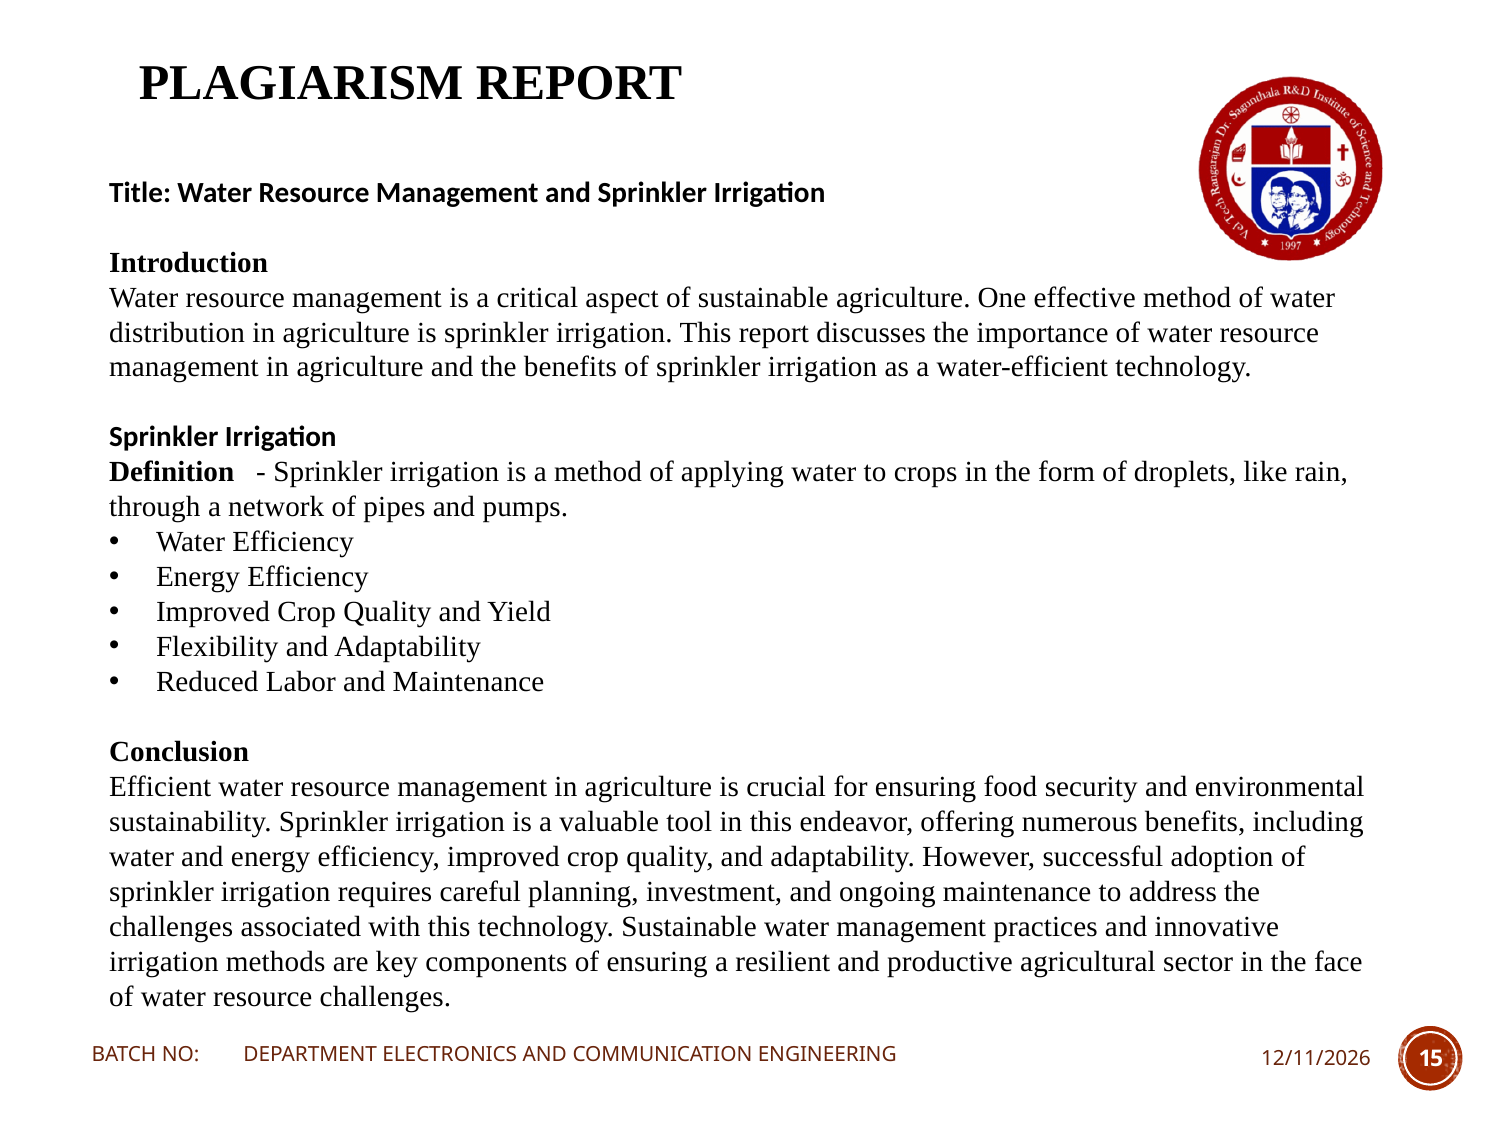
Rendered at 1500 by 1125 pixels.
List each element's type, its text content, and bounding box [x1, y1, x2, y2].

picture [1198, 76, 1383, 165]
text_box BATCH NO: DEPARTMENT ELECTRONICS AND COMMUNICATION ENGINEERING [76, 1023, 1001, 1083]
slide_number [982, 1028, 1386, 1089]
slide_number 15 [1391, 1028, 1471, 1089]
text_box Title: Water Resource Management and Sprinkler Irrigation Introduction Water resource management is a critical aspect of sustainable agriculture. One effective method of water distribution in agriculture is sprinkler irrigation. This report discusses the importance of water resource management in agriculture and the benefits of sprinkler irrigation as a water-efficient technology. Sprinkler Irrigation Definition - Sprinkler irrigation is a method of applying water to crops in the form of droplets, like rain, through a network of pipes and pumps. Water Efficiency Energy Efficiency Improved Crop Quality and Yield Flexibility and Adaptability Reduced Labor and Maintenance Conclusion Efficient water resource management in agriculture is crucial for ensuring food security and environmental sustainability. Sprinkler irrigation is a valuable tool in this endeavor, offering numerous benefits, including water and energy efficiency, improved crop quality, and adaptability. However, successful adoption of sprinkler irrigation requires careful planning, investment, and ongoing maintenance to address the challenges associated with this technology. Sustainable water management practices and innovative irrigation methods are key components of ensuring a resilient and productive agricultural sector in the face of water resource challenges. [94, 165, 1406, 1020]
text_box PLAGIARISM REPORT [123, 42, 892, 118]
